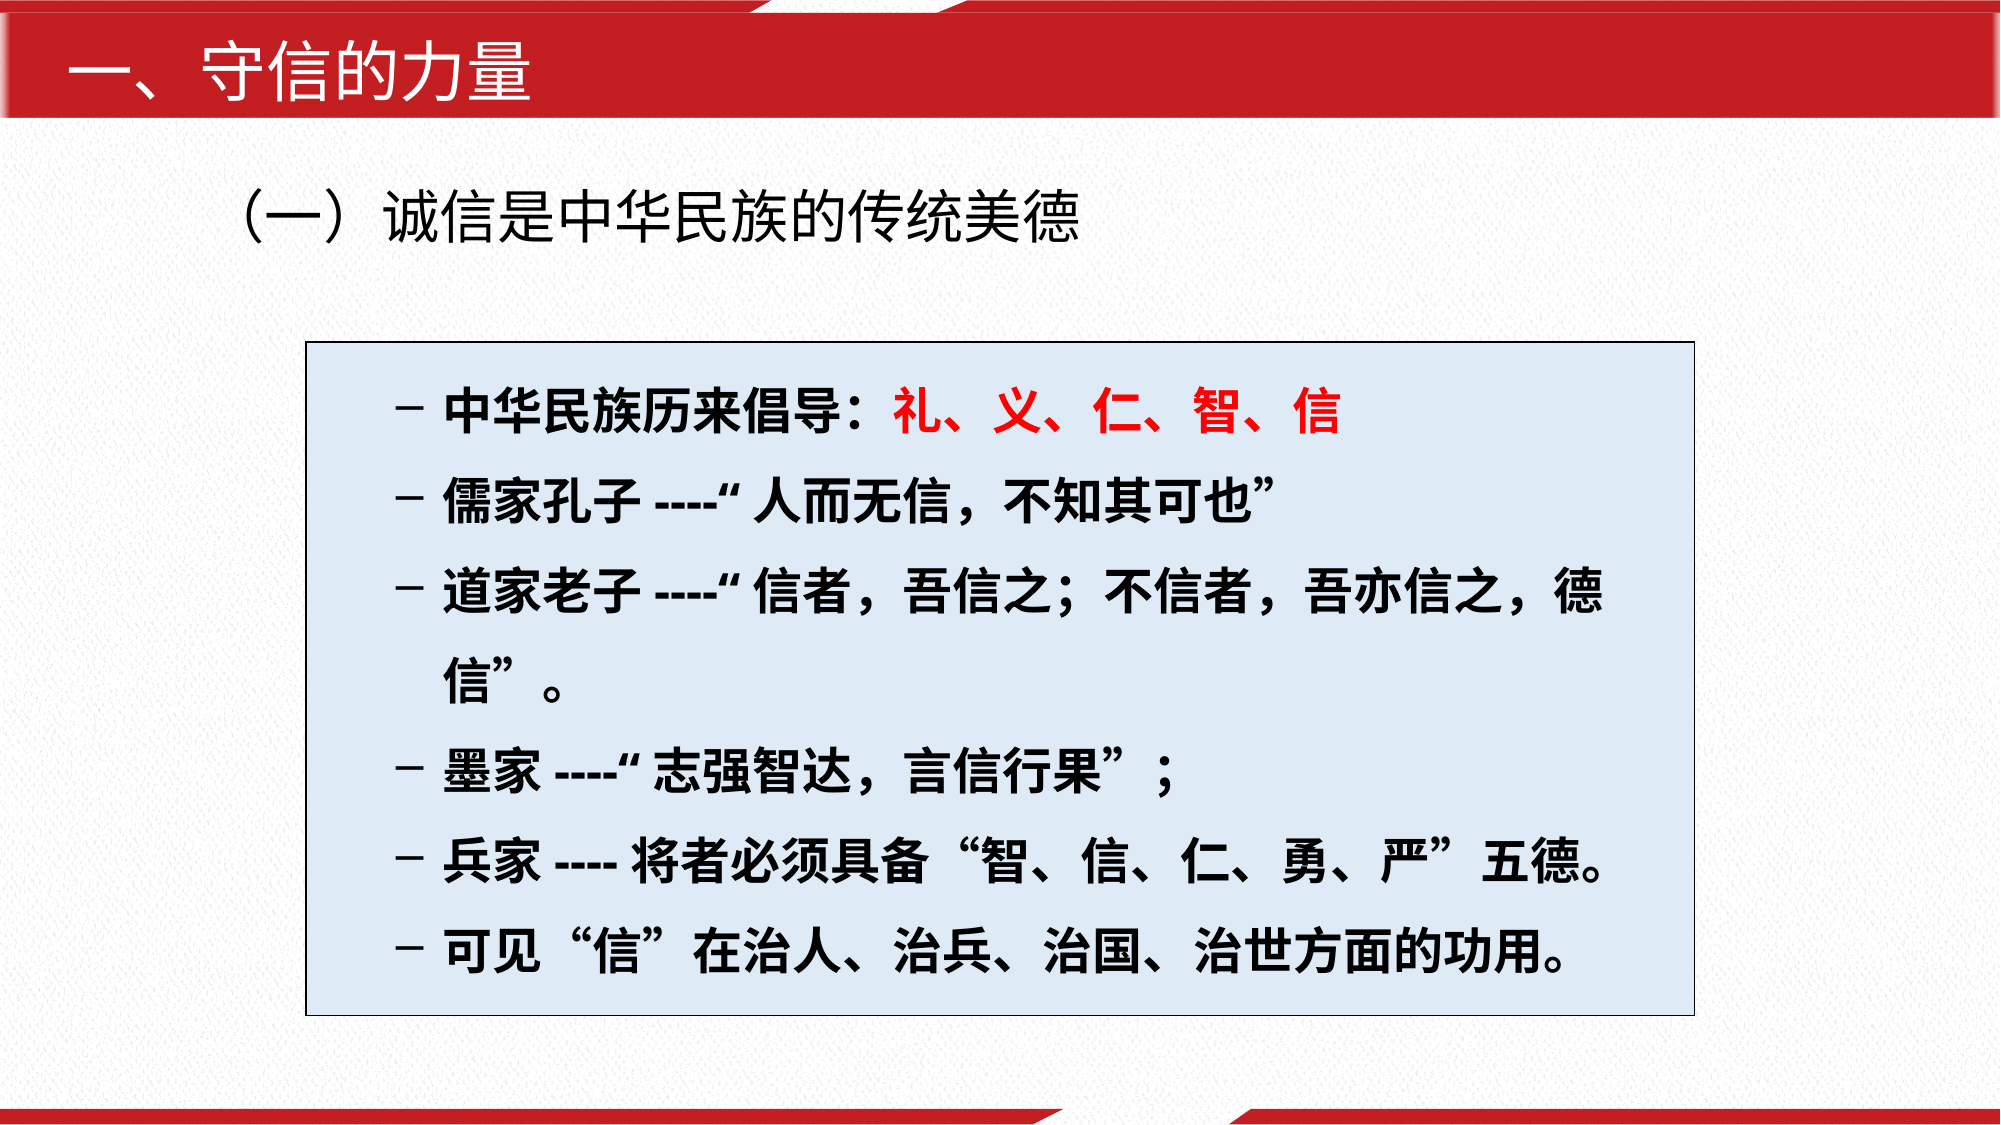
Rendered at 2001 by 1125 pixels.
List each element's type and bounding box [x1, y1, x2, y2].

text_box [0, 0, 2000, 12]
text_box [0, 118, 2000, 1125]
picture [0, 0, 2001, 118]
